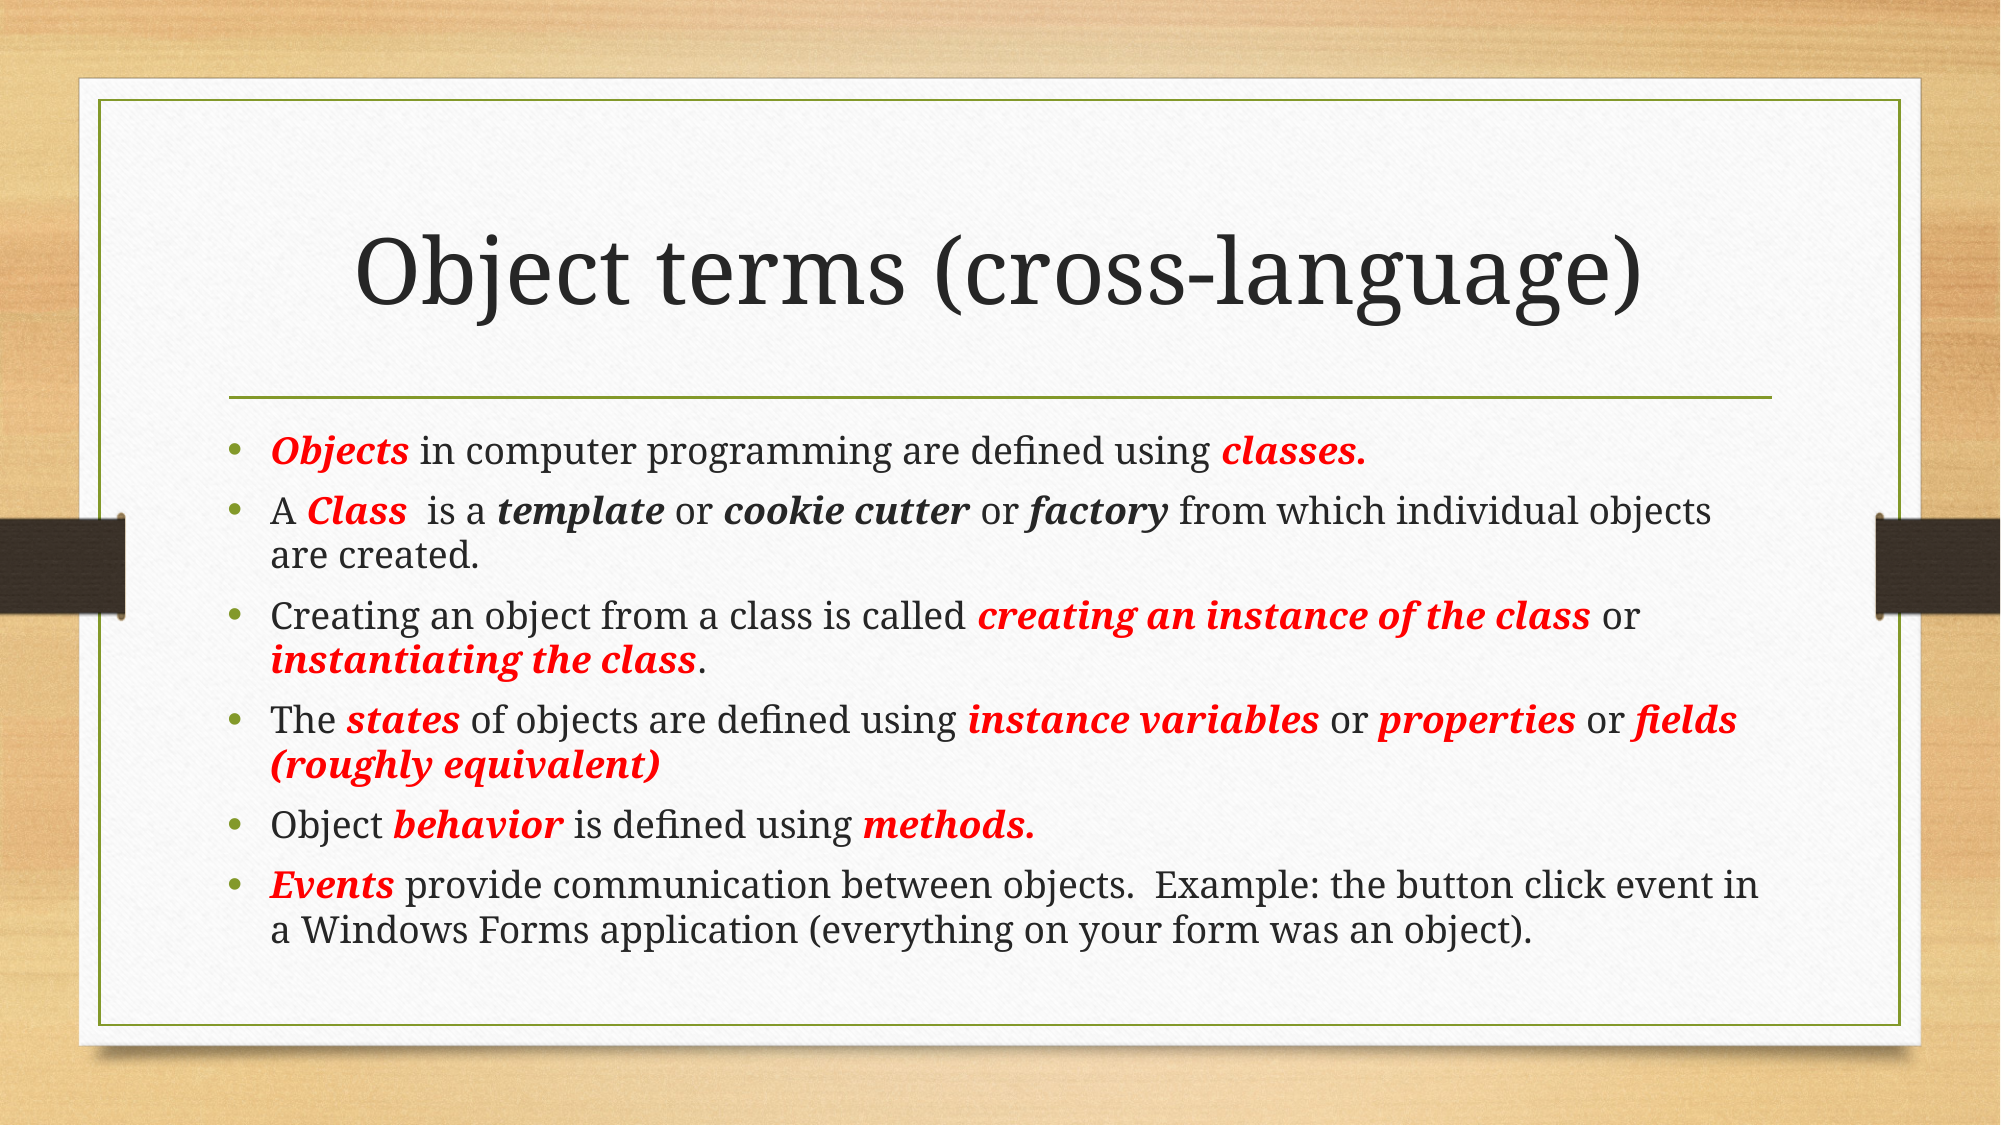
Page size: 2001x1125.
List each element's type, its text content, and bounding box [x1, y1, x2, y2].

list Objects in computer programming are defined using classes. A Class is a template or cookie cutter or factory from which individual objects are created. Creating an object from a class is called creating an instance of the class or instantiating the class. The states of objects are defined using instance variables or properties or fields (roughly equivalent) Object behavior is defined using methods. Events provide communication between objects. Example: the button click event in a Windows Forms application (everything on your form was an object). [212, 419, 1788, 964]
title Object terms (cross-language) [212, 161, 1788, 375]
picture [0, 0, 2001, 1125]
